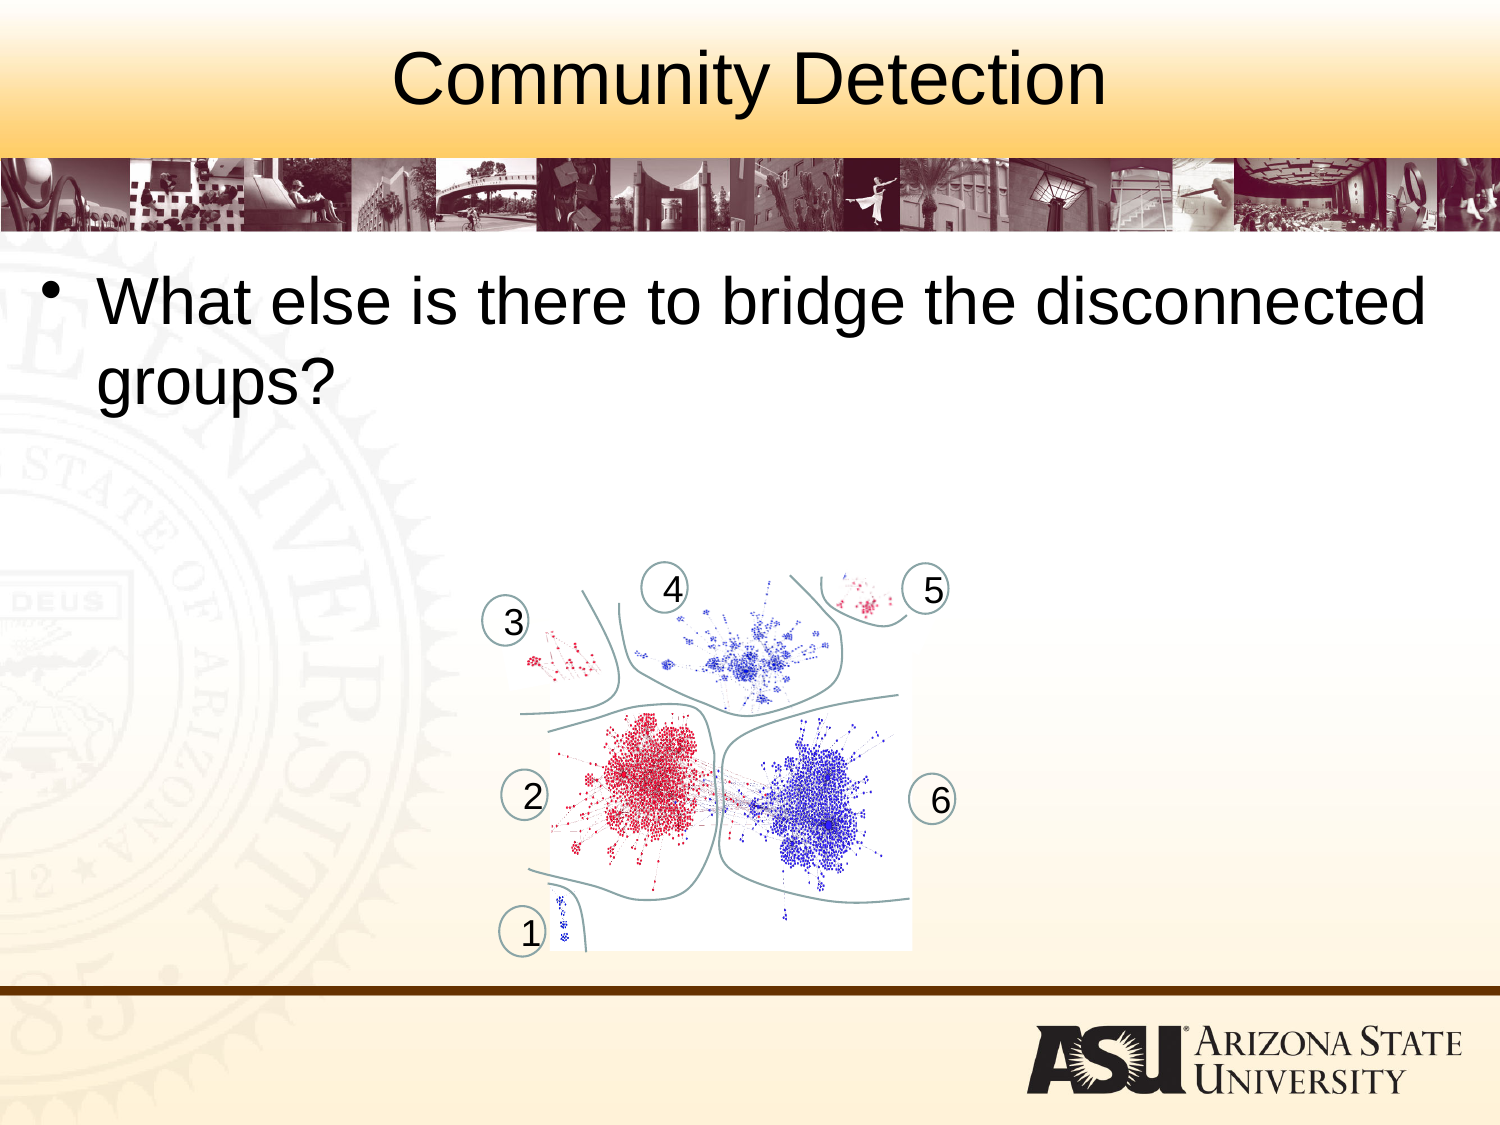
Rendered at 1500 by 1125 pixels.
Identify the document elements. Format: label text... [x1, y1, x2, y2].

picture [0, 0, 1500, 1125]
title Community Detection [75, 0, 1425, 150]
list What else is there to bridge the disconnected groups? [24, 249, 1475, 963]
